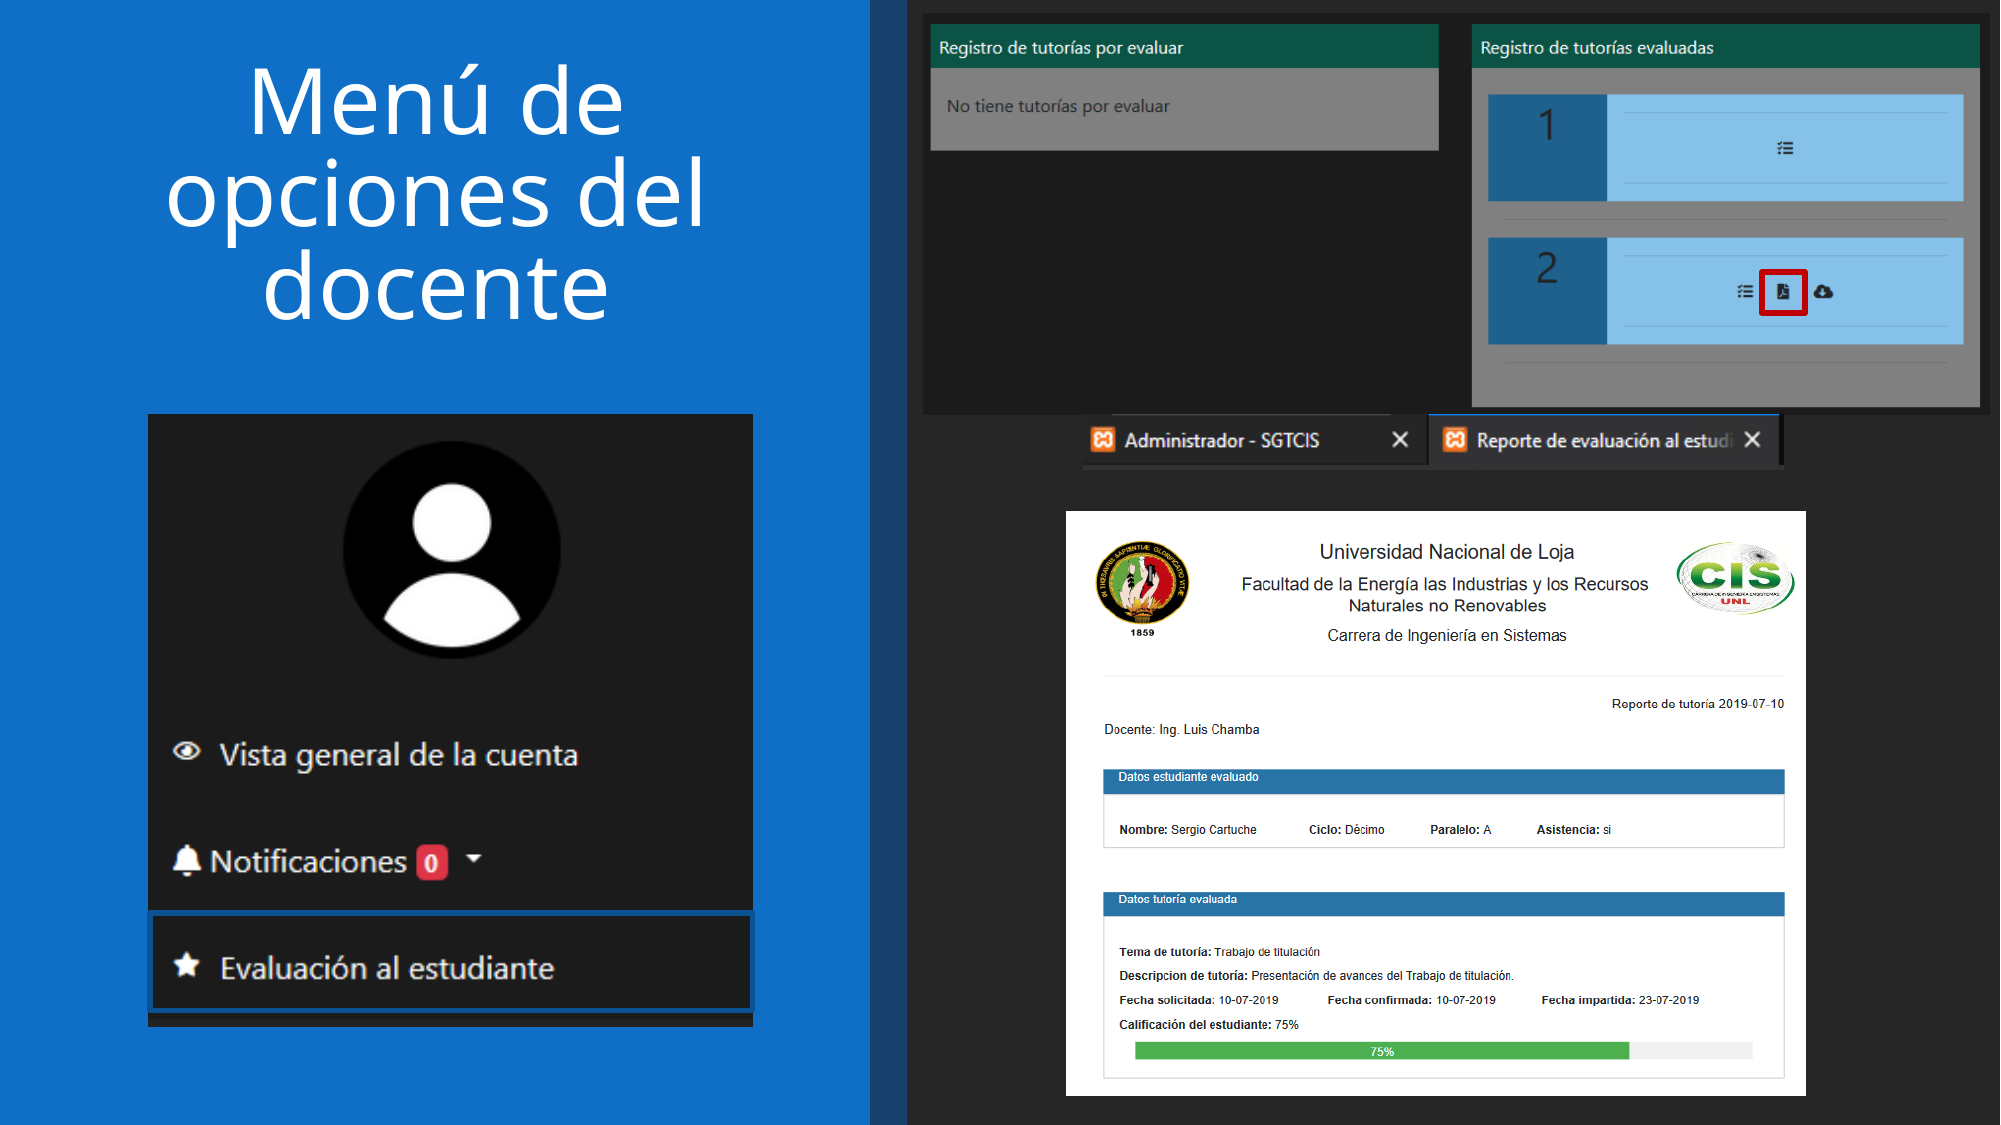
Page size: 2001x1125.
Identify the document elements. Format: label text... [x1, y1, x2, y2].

picture [923, 13, 1990, 470]
picture [1066, 511, 1806, 1096]
title Menú de opciones del docente [73, 53, 800, 183]
picture [148, 414, 753, 1027]
